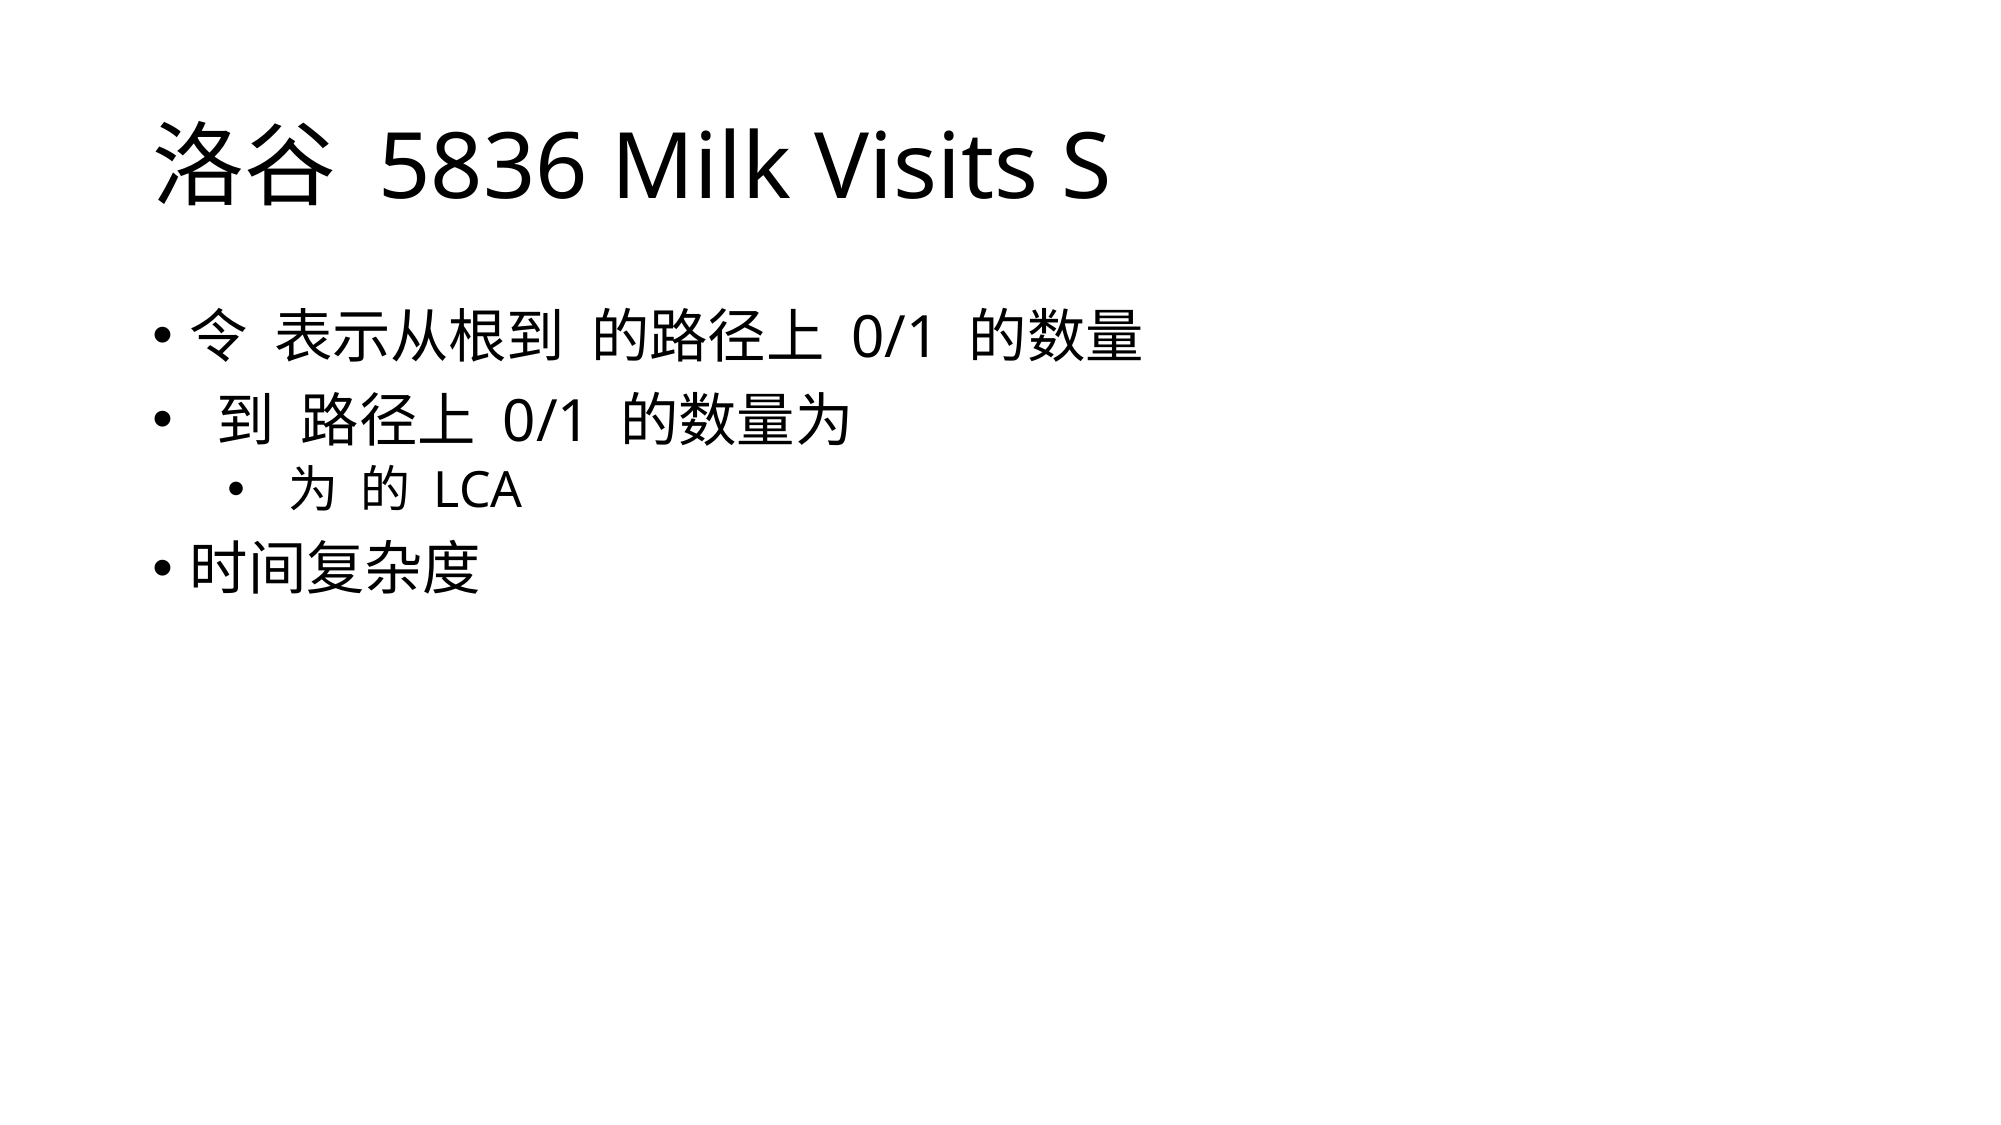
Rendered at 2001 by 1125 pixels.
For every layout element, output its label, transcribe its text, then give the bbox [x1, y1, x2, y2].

title 洛谷 5836 Milk Visits S [137, 59, 1863, 278]
